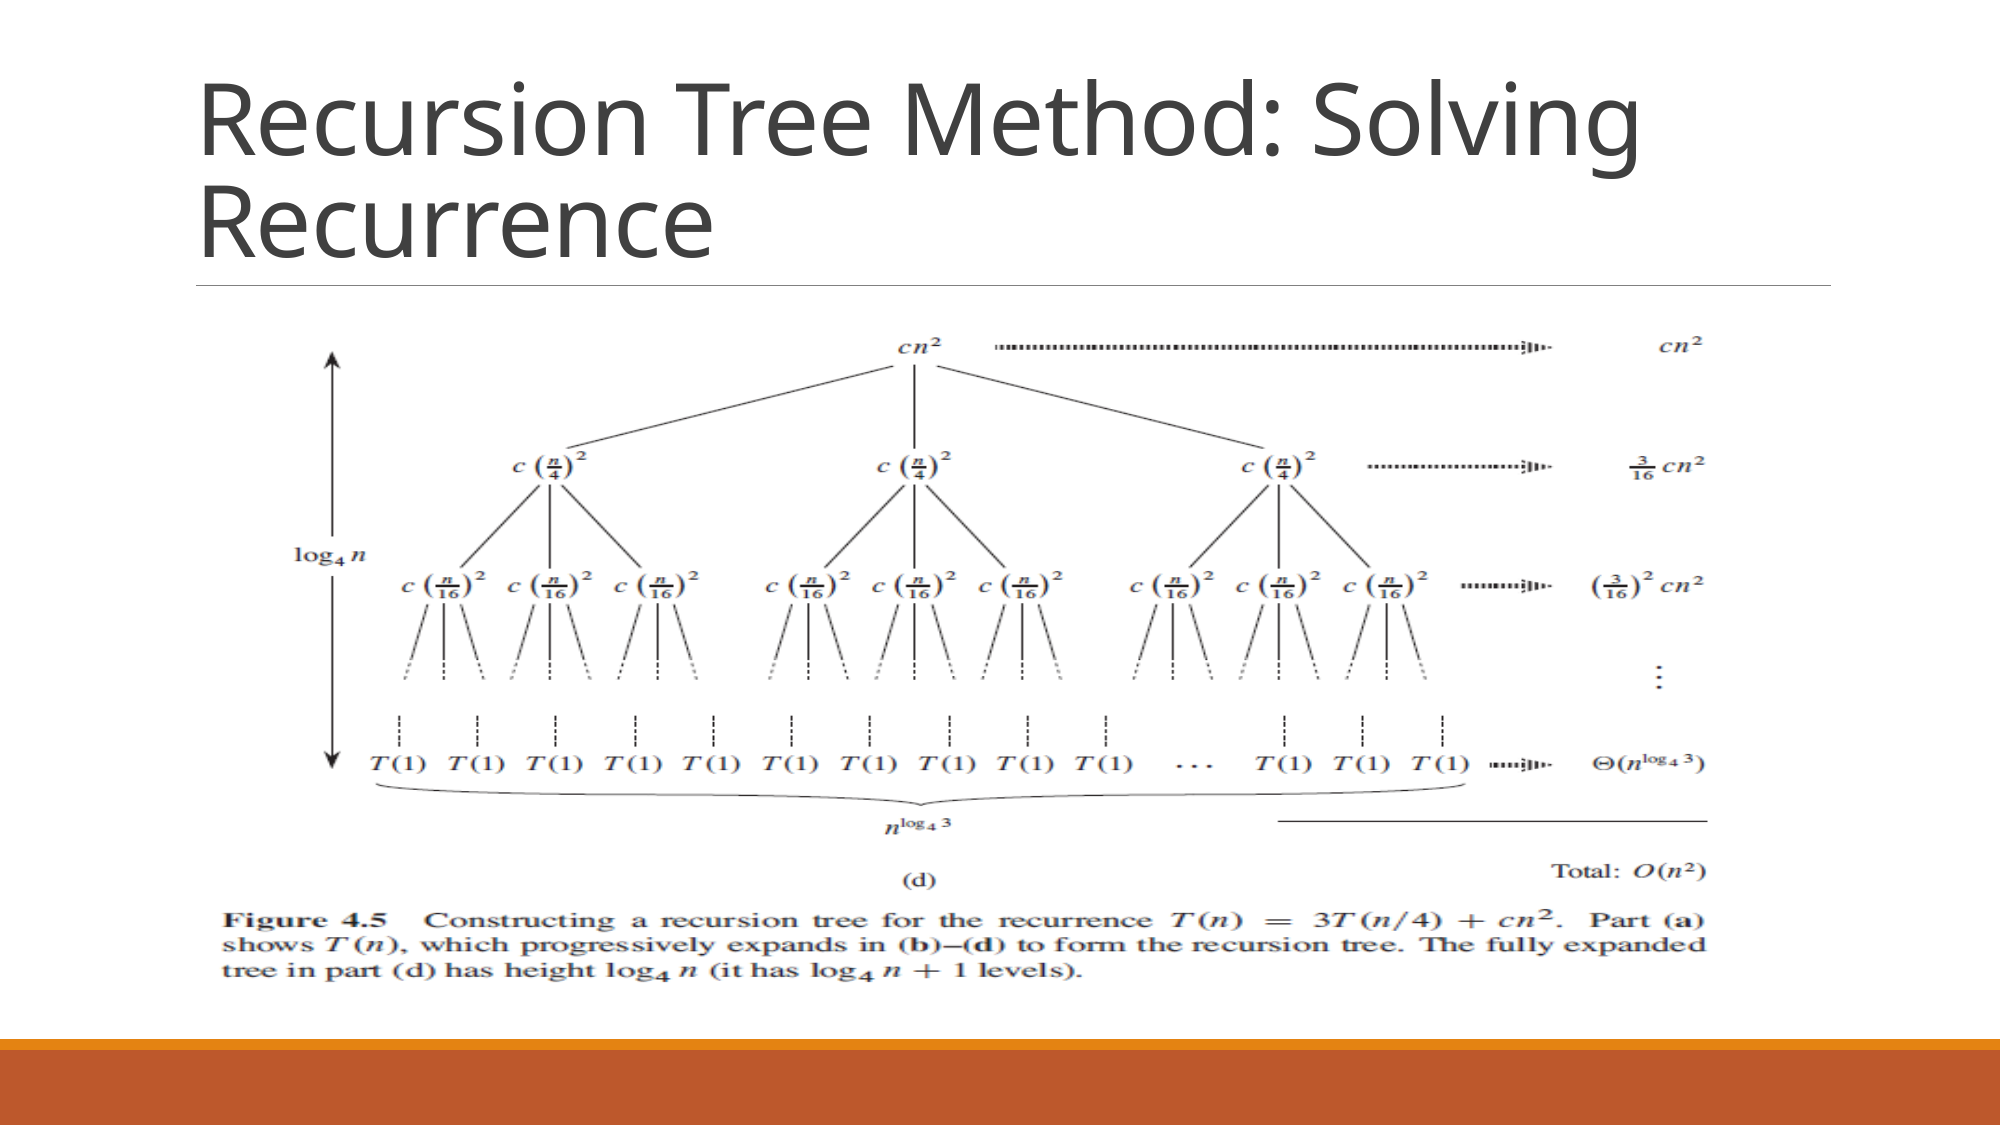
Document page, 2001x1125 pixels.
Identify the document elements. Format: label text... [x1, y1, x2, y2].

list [288, 297, 1761, 897]
picture [210, 899, 1761, 1033]
title Recursion Tree Method: Solving Recurrence [180, 47, 1830, 285]
